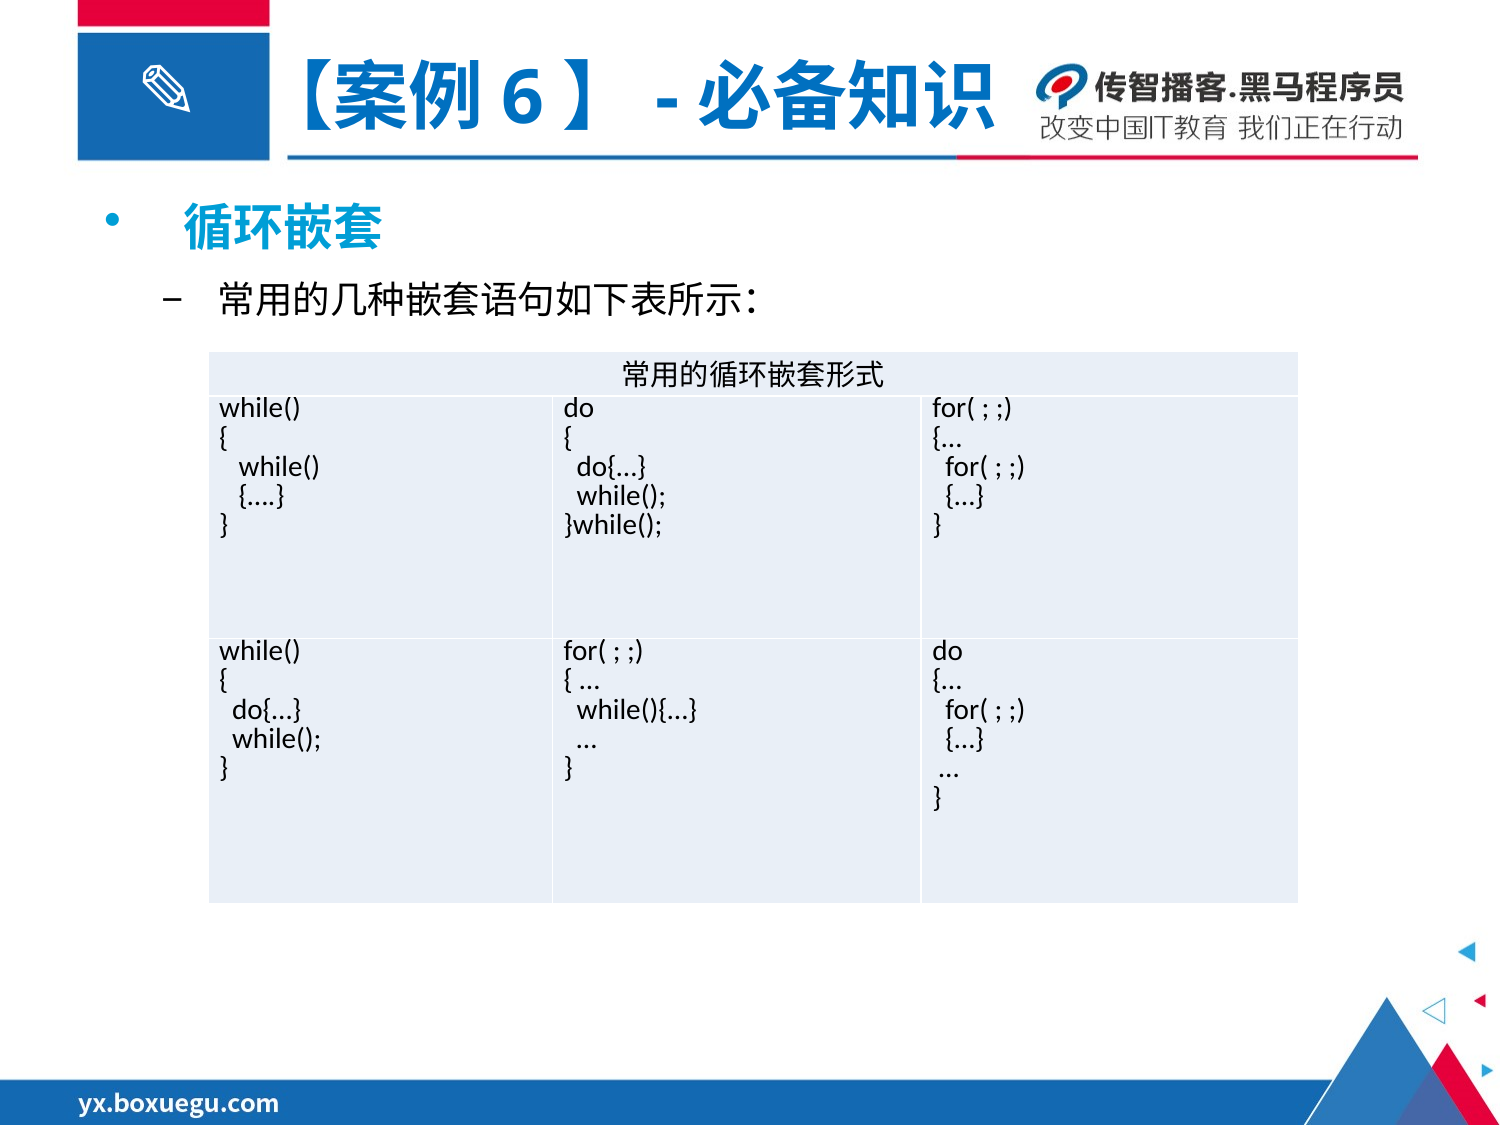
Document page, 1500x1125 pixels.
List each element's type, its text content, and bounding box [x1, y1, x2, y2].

text_box 循环嵌套 [89, 157, 399, 263]
table_cell do {… for( ; ;) {…} … } [922, 639, 1298, 903]
picture [0, 1, 1500, 1125]
table_cell for( ; ;) {… for( ; ;) {…} } [922, 397, 1298, 638]
table_cell while() { do{…} while(); } [209, 639, 552, 903]
table_header 常用的循环嵌套形式 [209, 352, 1298, 395]
text_box 常用的几种嵌套语句如下表所示： [146, 246, 1415, 329]
table_cell do { do{…} while(); }while(); [553, 397, 920, 638]
text_box 【案例6】-必备知识 [243, 30, 1089, 156]
table_cell while() { while() {….} } [209, 397, 552, 638]
table_cell for( ; ;) { … while(){…} … } [553, 639, 920, 903]
